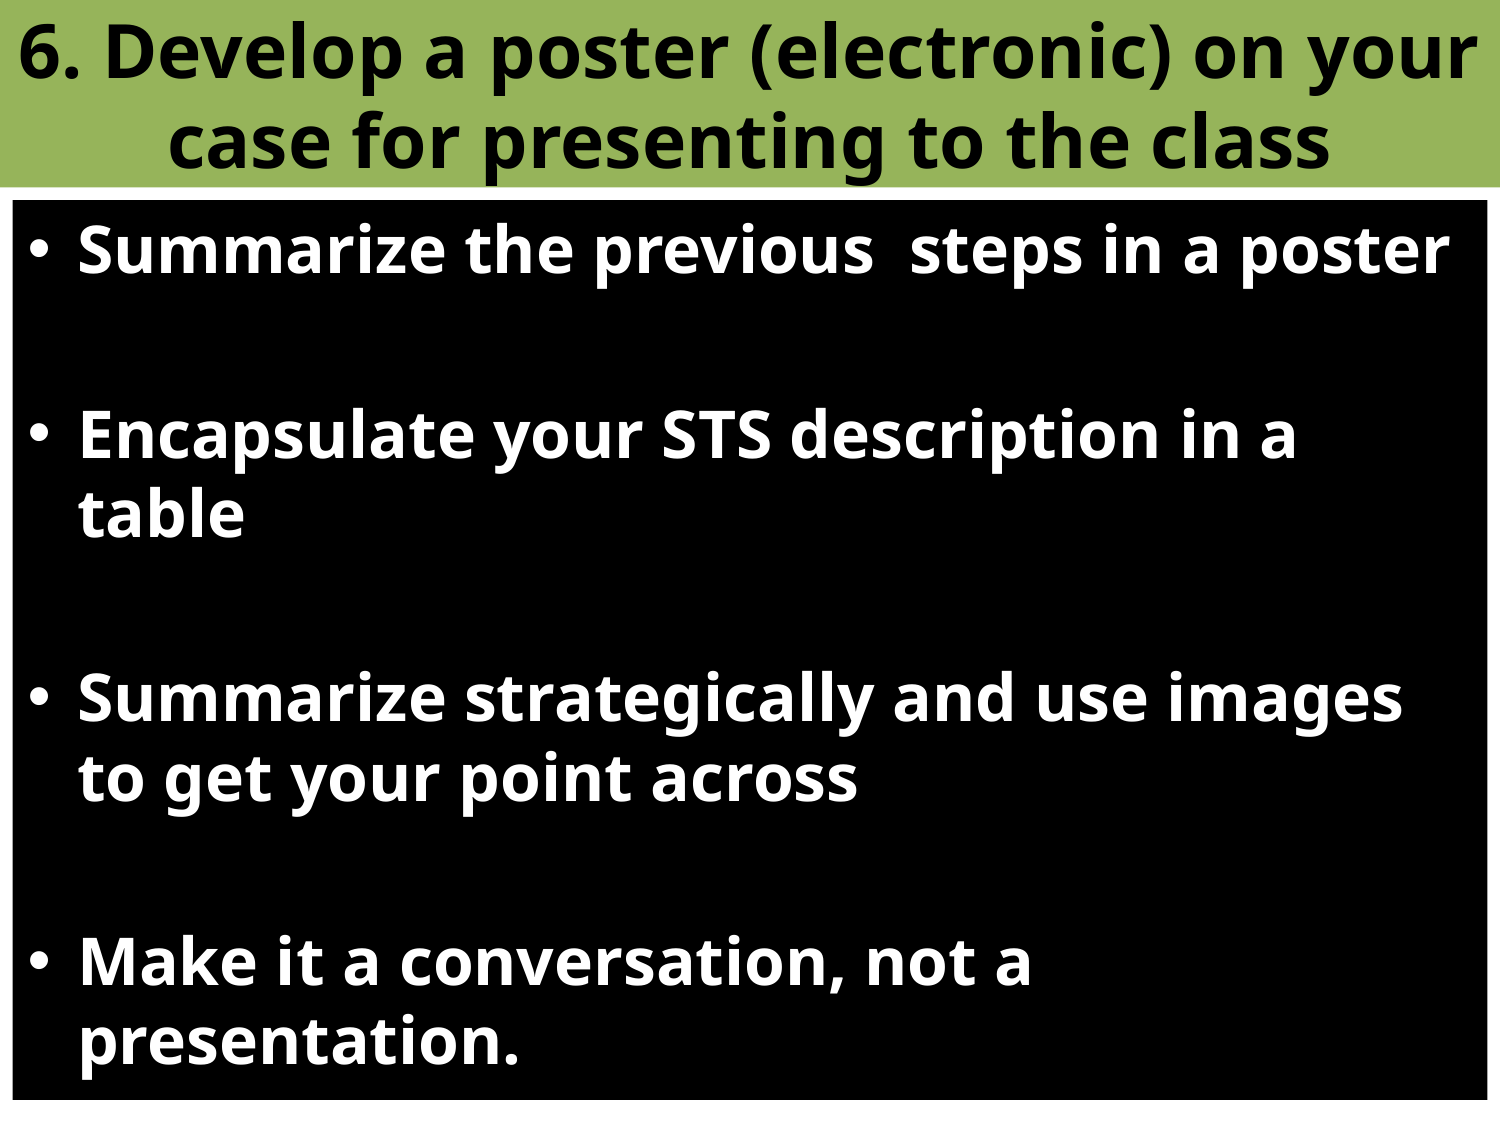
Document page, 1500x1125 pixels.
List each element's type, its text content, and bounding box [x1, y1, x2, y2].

title 6. Develop a poster (electronic) on your case for presenting to the class [0, 0, 1500, 188]
list Summarize the previous steps in a poster Encapsulate your STS description in a table Summarize strategically and use images to get your point across Make it a conversation, not a presentation. [12, 200, 1488, 1100]
